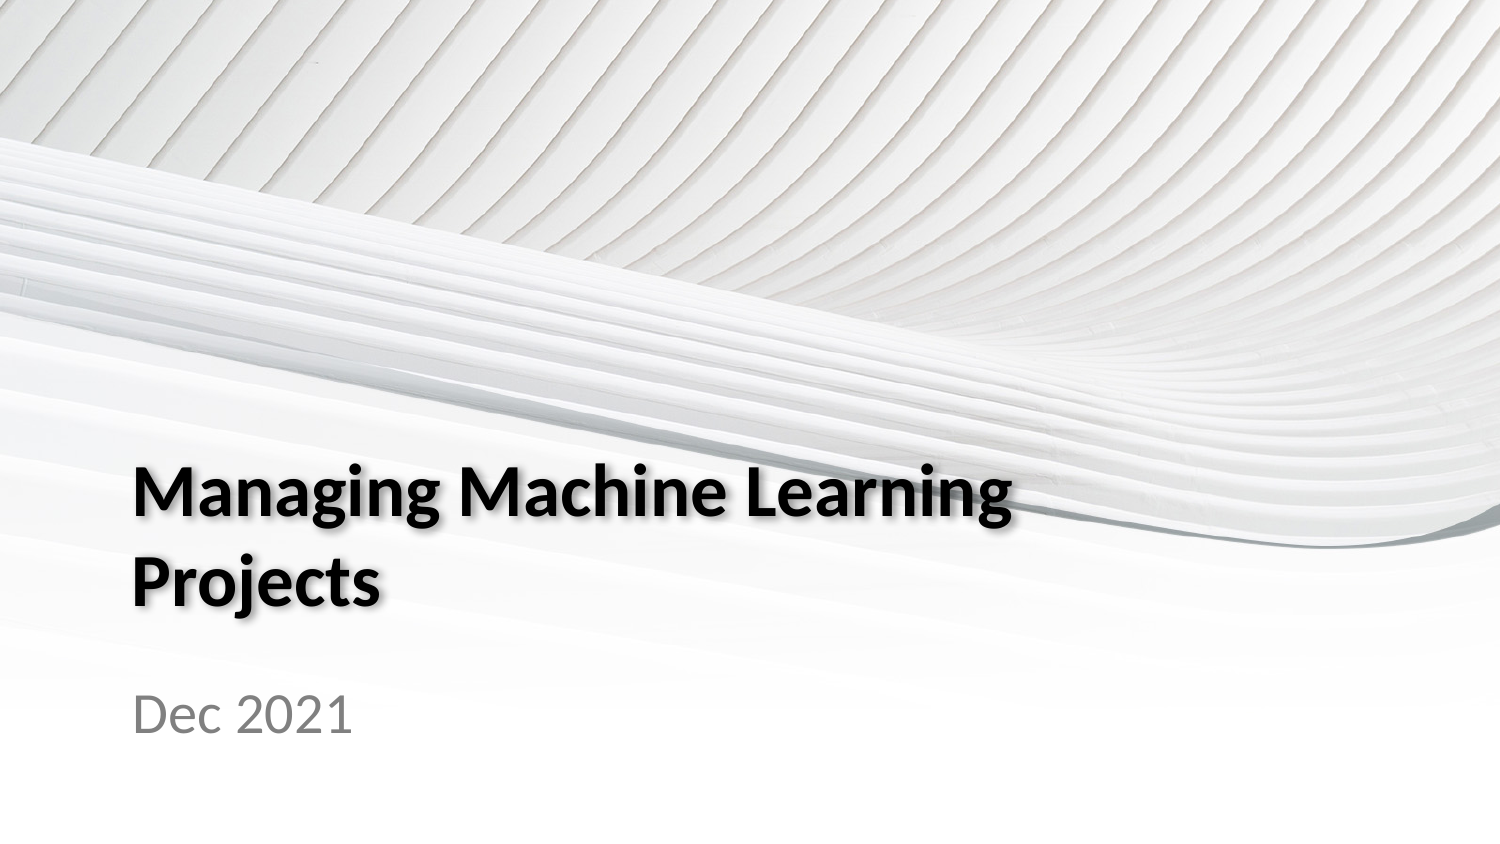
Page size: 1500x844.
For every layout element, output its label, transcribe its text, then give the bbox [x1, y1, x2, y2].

title Managing Machine Learning Projects [116, 397, 1151, 665]
subtitle Dec 2021 [117, 667, 1153, 758]
picture [0, 0, 1500, 844]
